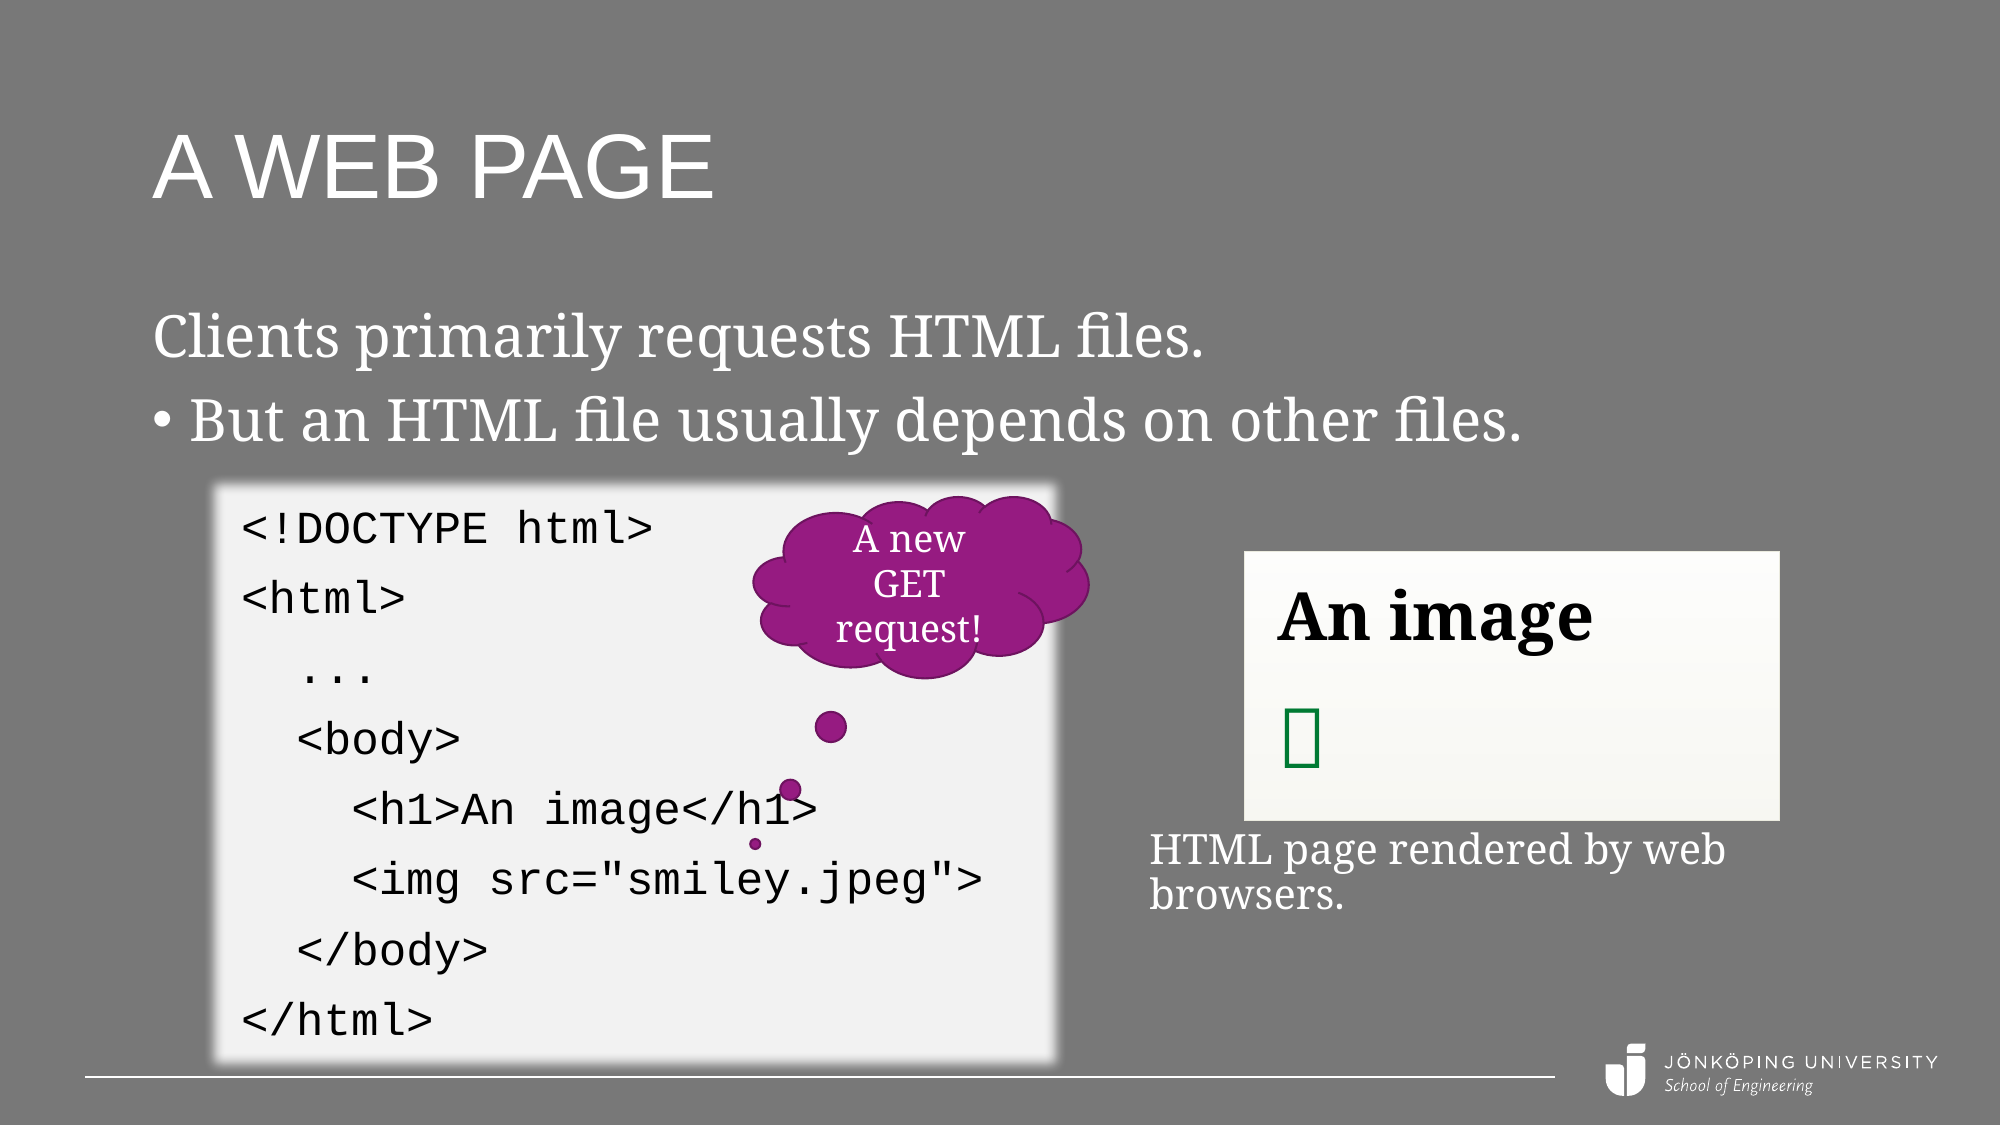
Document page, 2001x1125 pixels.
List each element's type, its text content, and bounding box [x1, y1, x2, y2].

title A web page [137, 59, 1863, 278]
list Clients primarily requests HTML files. But an HTML file usually depends on other files. [137, 299, 1863, 953]
text_box [1244, 551, 1780, 821]
text_box An image [1262, 566, 1689, 662]
text_box HTML page rendered by web browsers. [1134, 820, 1890, 926]
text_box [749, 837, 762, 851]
text_box A new GET request! [814, 710, 848, 744]
text_box  [1262, 677, 1689, 793]
text_box A new GET request! [779, 778, 802, 801]
text_box <!DOCTYPE html> <html> ... <body> <h1>An image</h1> <img src="smiley.jpeg"> </body> </html> [226, 496, 1044, 1053]
text_box A new GET request! [752, 495, 1090, 680]
